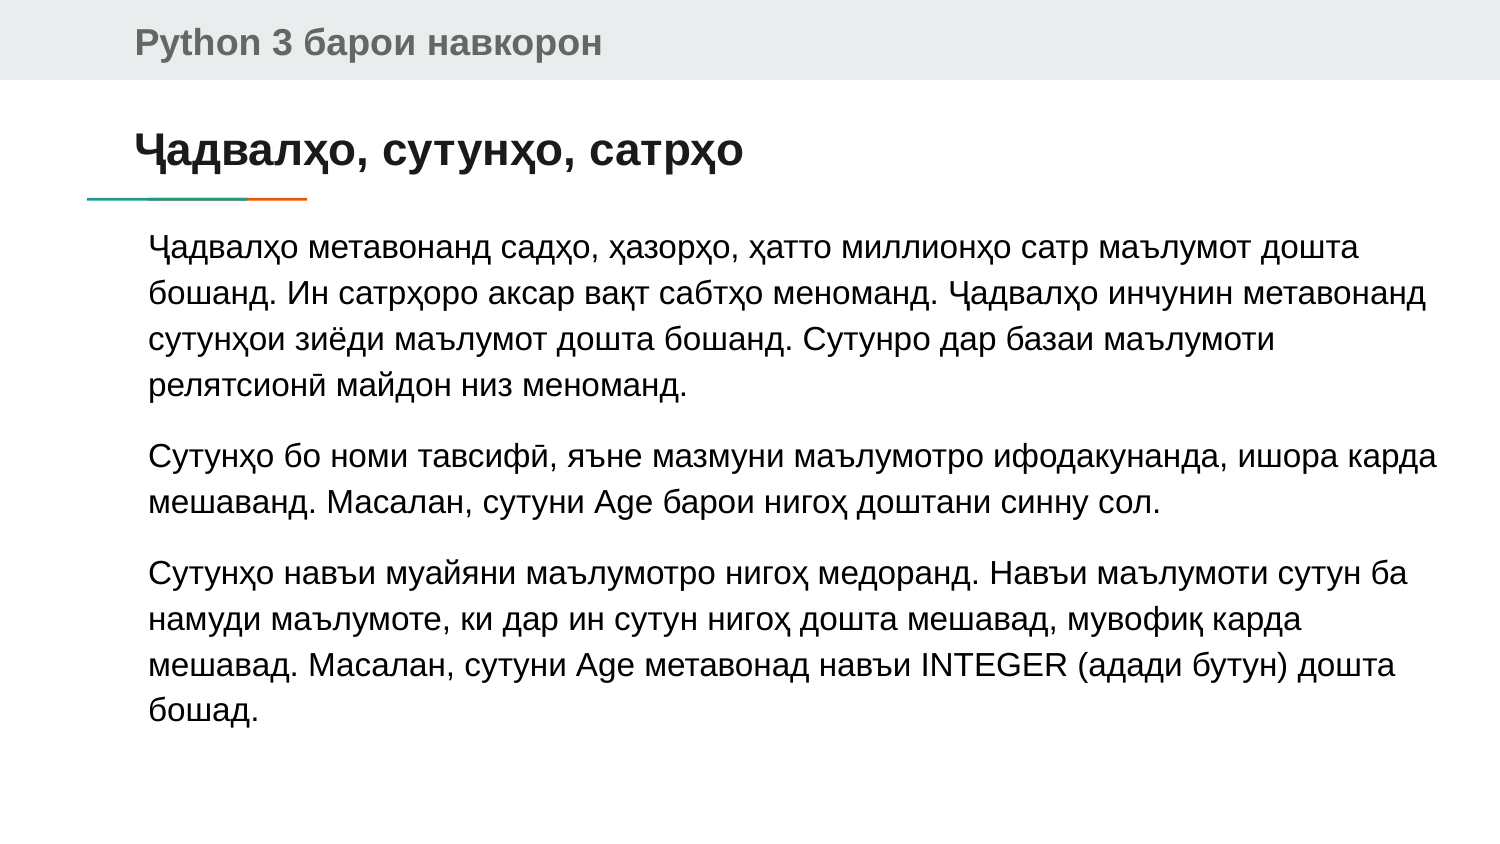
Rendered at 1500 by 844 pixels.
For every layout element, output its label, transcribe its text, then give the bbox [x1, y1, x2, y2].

text_box Ҷадвалҳо метавонанд садҳо, ҳазорҳо, ҳатто миллионҳо сатр маълумот дошта бошанд. Ин сатрҳоро аксар вақт сабтҳо меноманд. Ҷадвалҳо инчунин метавонанд сутунҳои зиёди маълумот дошта бошанд. Сутунро дар базаи маълумоти релятсионӣ майдон низ меноманд. Сутунҳо бо номи тавсифӣ, яъне мазмуни маълумотро ифодакунанда, ишора карда мешаванд. Масалан, сутуни Age барои нигоҳ доштани синну сол. Сутунҳо навъи муайяни маълумотро нигоҳ медоранд. Навъи маълумоти сутун ба намуди маълумоте, ки дар ин сутун нигоҳ дошта мешавад, мувофиқ карда мешавад. Масалан, сутуни Age метавонад навъи INTEGER (адади бутун) дошта бошад. [133, 204, 1455, 744]
title Ҷадвалҳо, сутунҳо, сатрҳо [119, 104, 1381, 193]
